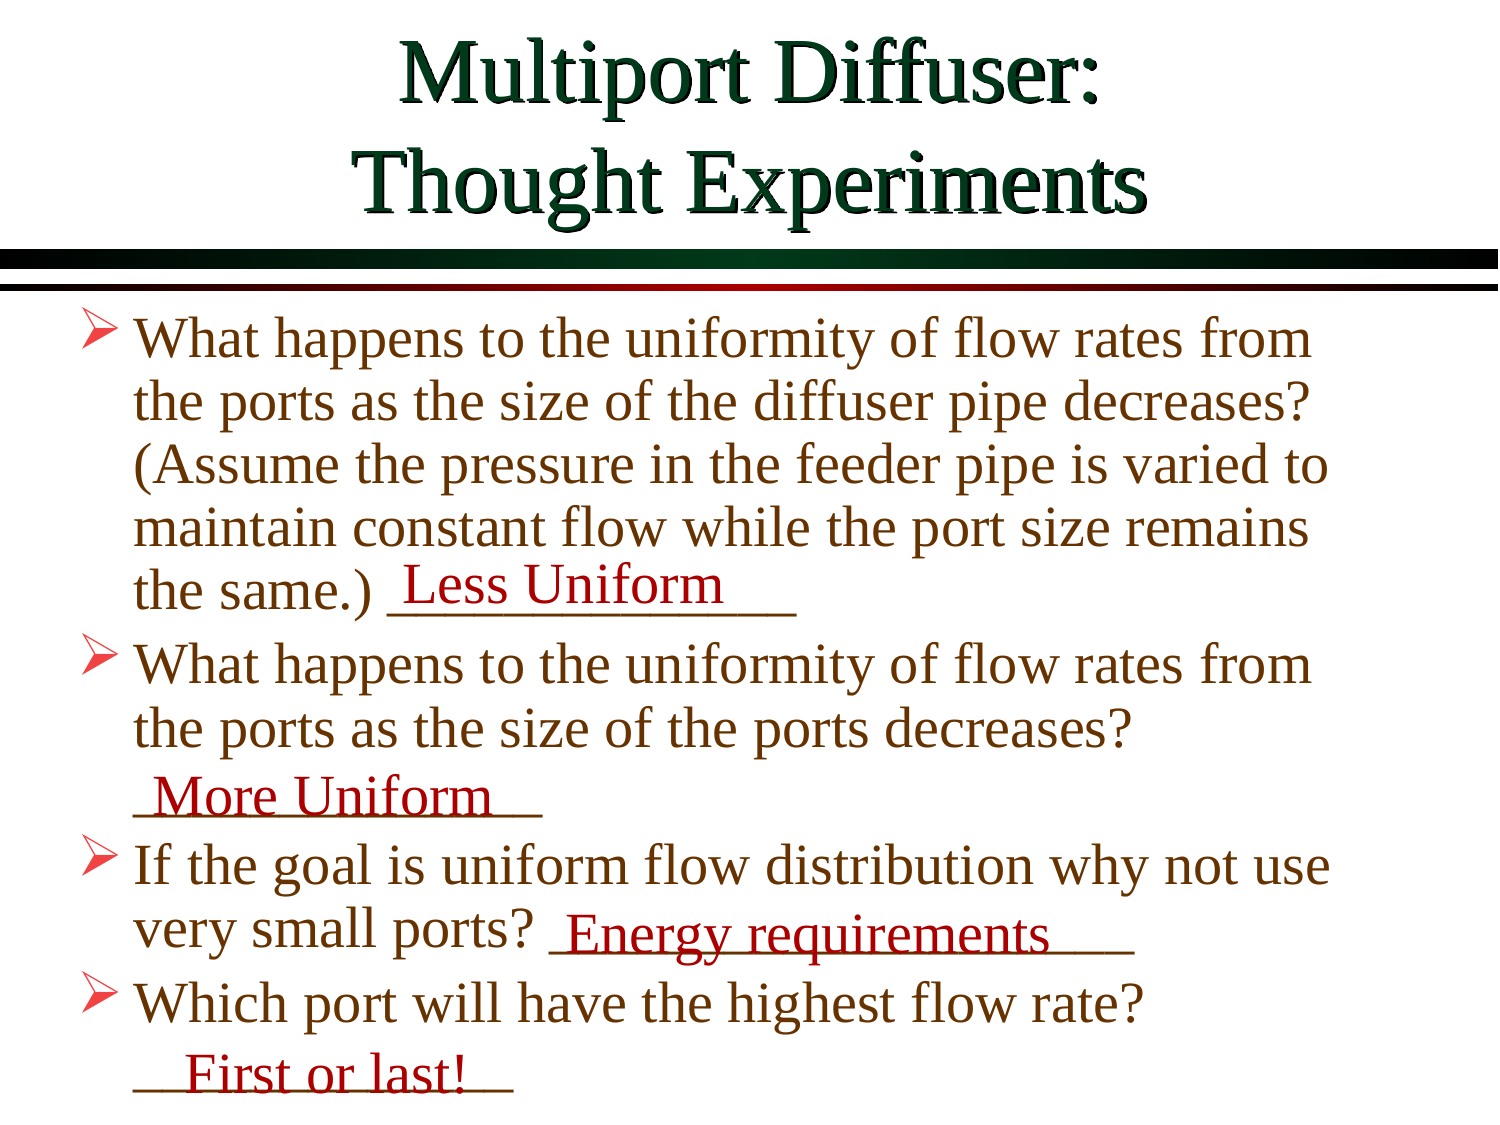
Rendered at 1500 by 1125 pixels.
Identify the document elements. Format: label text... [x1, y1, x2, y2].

text_box More Uniform [137, 750, 510, 835]
text_box First or last! [170, 1027, 486, 1113]
list What happens to the uniformity of flow rates from the ports as the size of the diffuser pipe decreases? (Assume the pressure in the feeder pipe is varied to maintain constant flow while the port size remains the same.) ______________ What happens to the uniformity of flow rates from the ports as the size of the ports decreases? ______________ If the goal is uniform flow distribution why not use very small ports? ____________________ Which port will have the highest flow rate? _____________ [62, 299, 1401, 956]
text_box Less Uniform [387, 537, 740, 623]
text_box Energy requirements [550, 887, 1067, 973]
title Multiport Diffuser: Thought Experiments [112, 49, 1388, 238]
